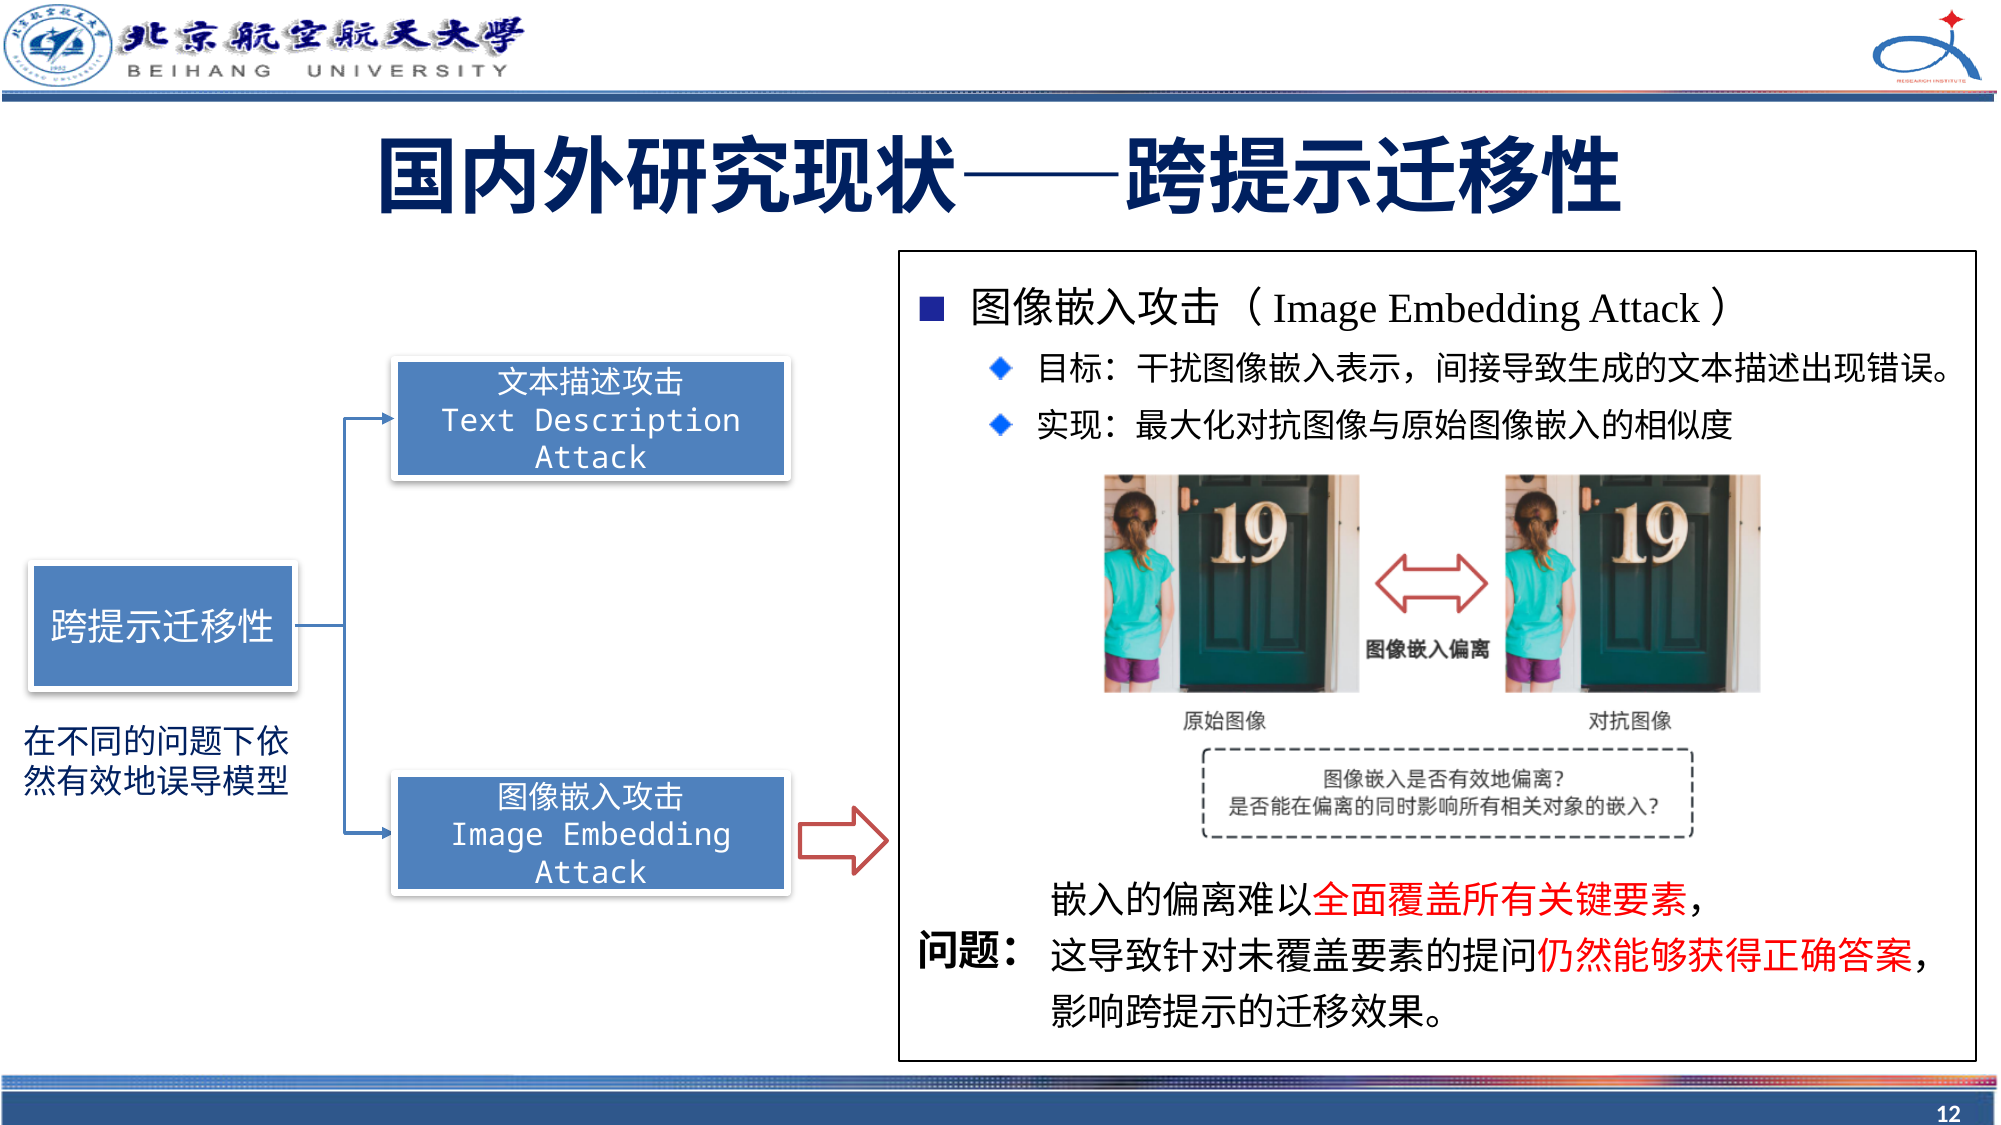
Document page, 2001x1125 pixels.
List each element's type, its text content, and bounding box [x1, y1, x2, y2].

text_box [294, 418, 395, 625]
picture [1095, 464, 1781, 858]
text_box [294, 625, 395, 834]
picture [0, 1074, 2000, 1125]
picture [989, 355, 1013, 380]
text_box 跨提示迁移性 [28, 560, 289, 692]
picture [1, 1, 544, 89]
list 图像嵌入攻击（Image Embedding Attack） 目标：干扰图像嵌入表示，间接导致生成的文本描述出现错误。 实现：最大化对抗图像与原始图像嵌入的相似度 [899, 260, 2000, 1062]
text_box [897, 249, 1978, 923]
text_box 图像嵌入攻击 Image Embedding Attack [391, 770, 791, 896]
picture [0, 3, 2000, 102]
picture [989, 412, 1013, 436]
text_box 在不同的问题下依然有效地误导模型 [8, 713, 289, 808]
slide_number 12 [1724, 1089, 1977, 1125]
text_box 文本描述攻击 Text Description Attack [391, 356, 791, 481]
text_box 嵌入的偏离难以全面覆盖所有关键要素， 这导致针对未覆盖要素的提问仍然能够获得正确答案， 影响跨提示的迁移效果。 [1050, 864, 1960, 1034]
title 国内外研究现状——跨提示迁移性 [99, 113, 1901, 233]
text_box [797, 805, 889, 876]
picture [914, 291, 944, 321]
text_box 问题： [881, 923, 1050, 974]
